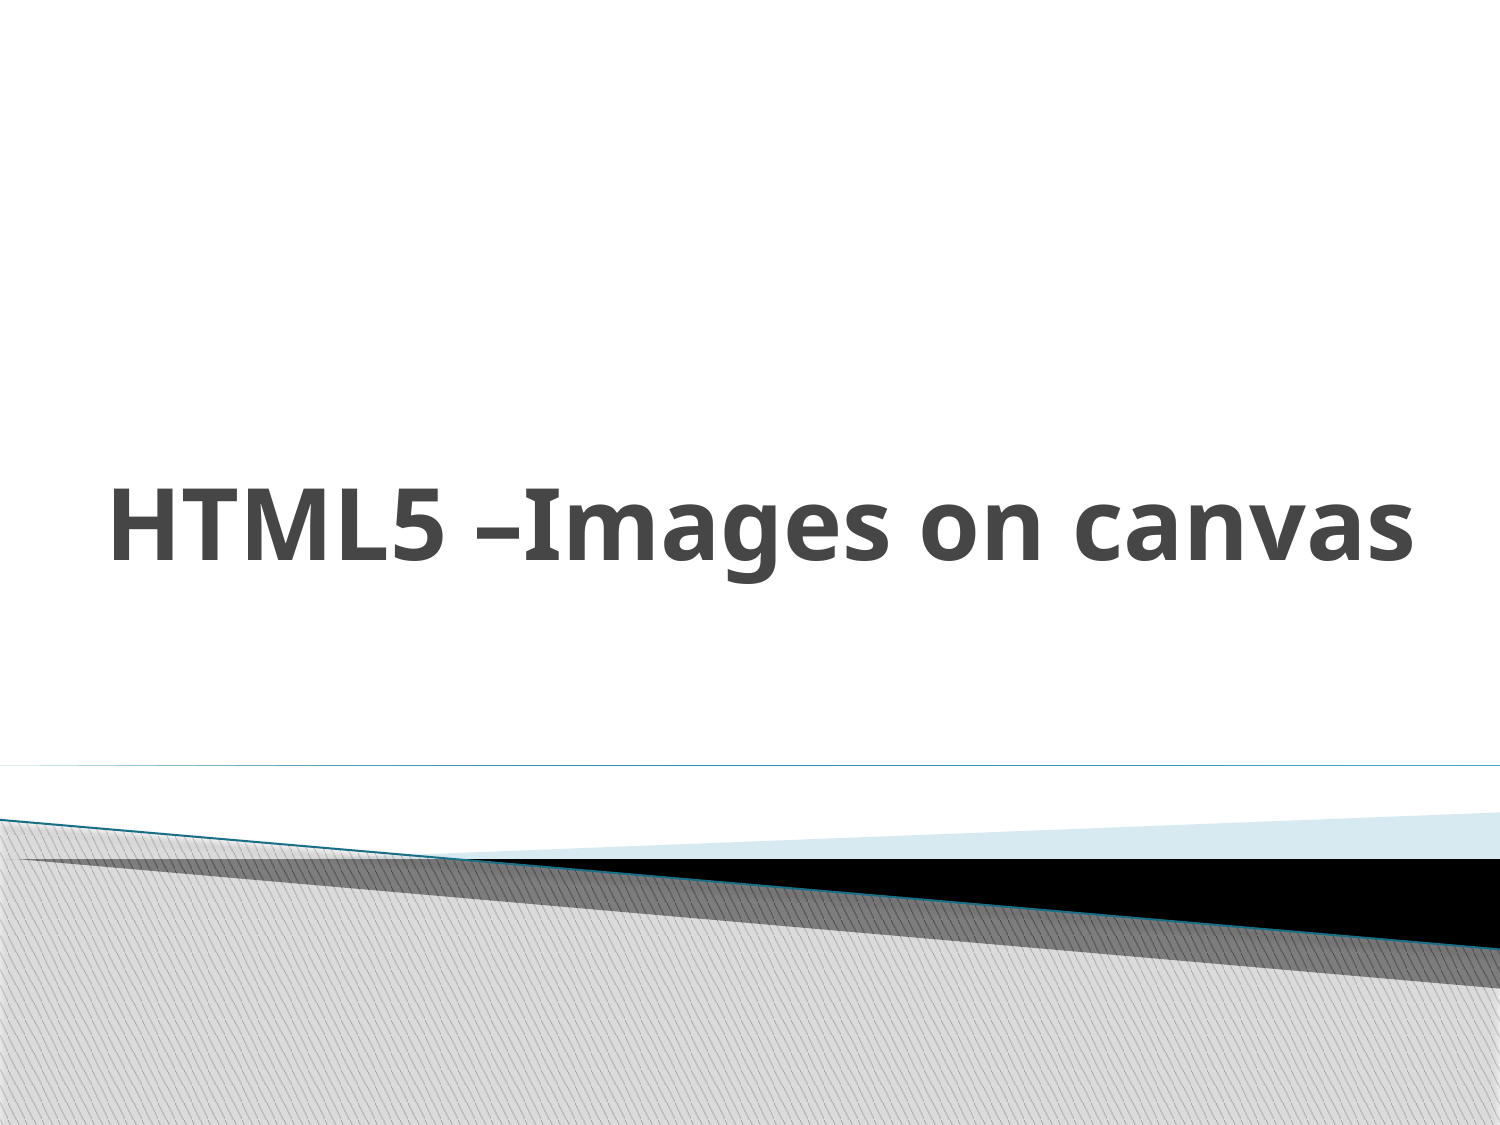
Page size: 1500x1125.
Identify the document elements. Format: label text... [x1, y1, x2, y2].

title HTML5 –Images on canvas [41, 287, 1459, 588]
picture [5, 859, 1500, 989]
